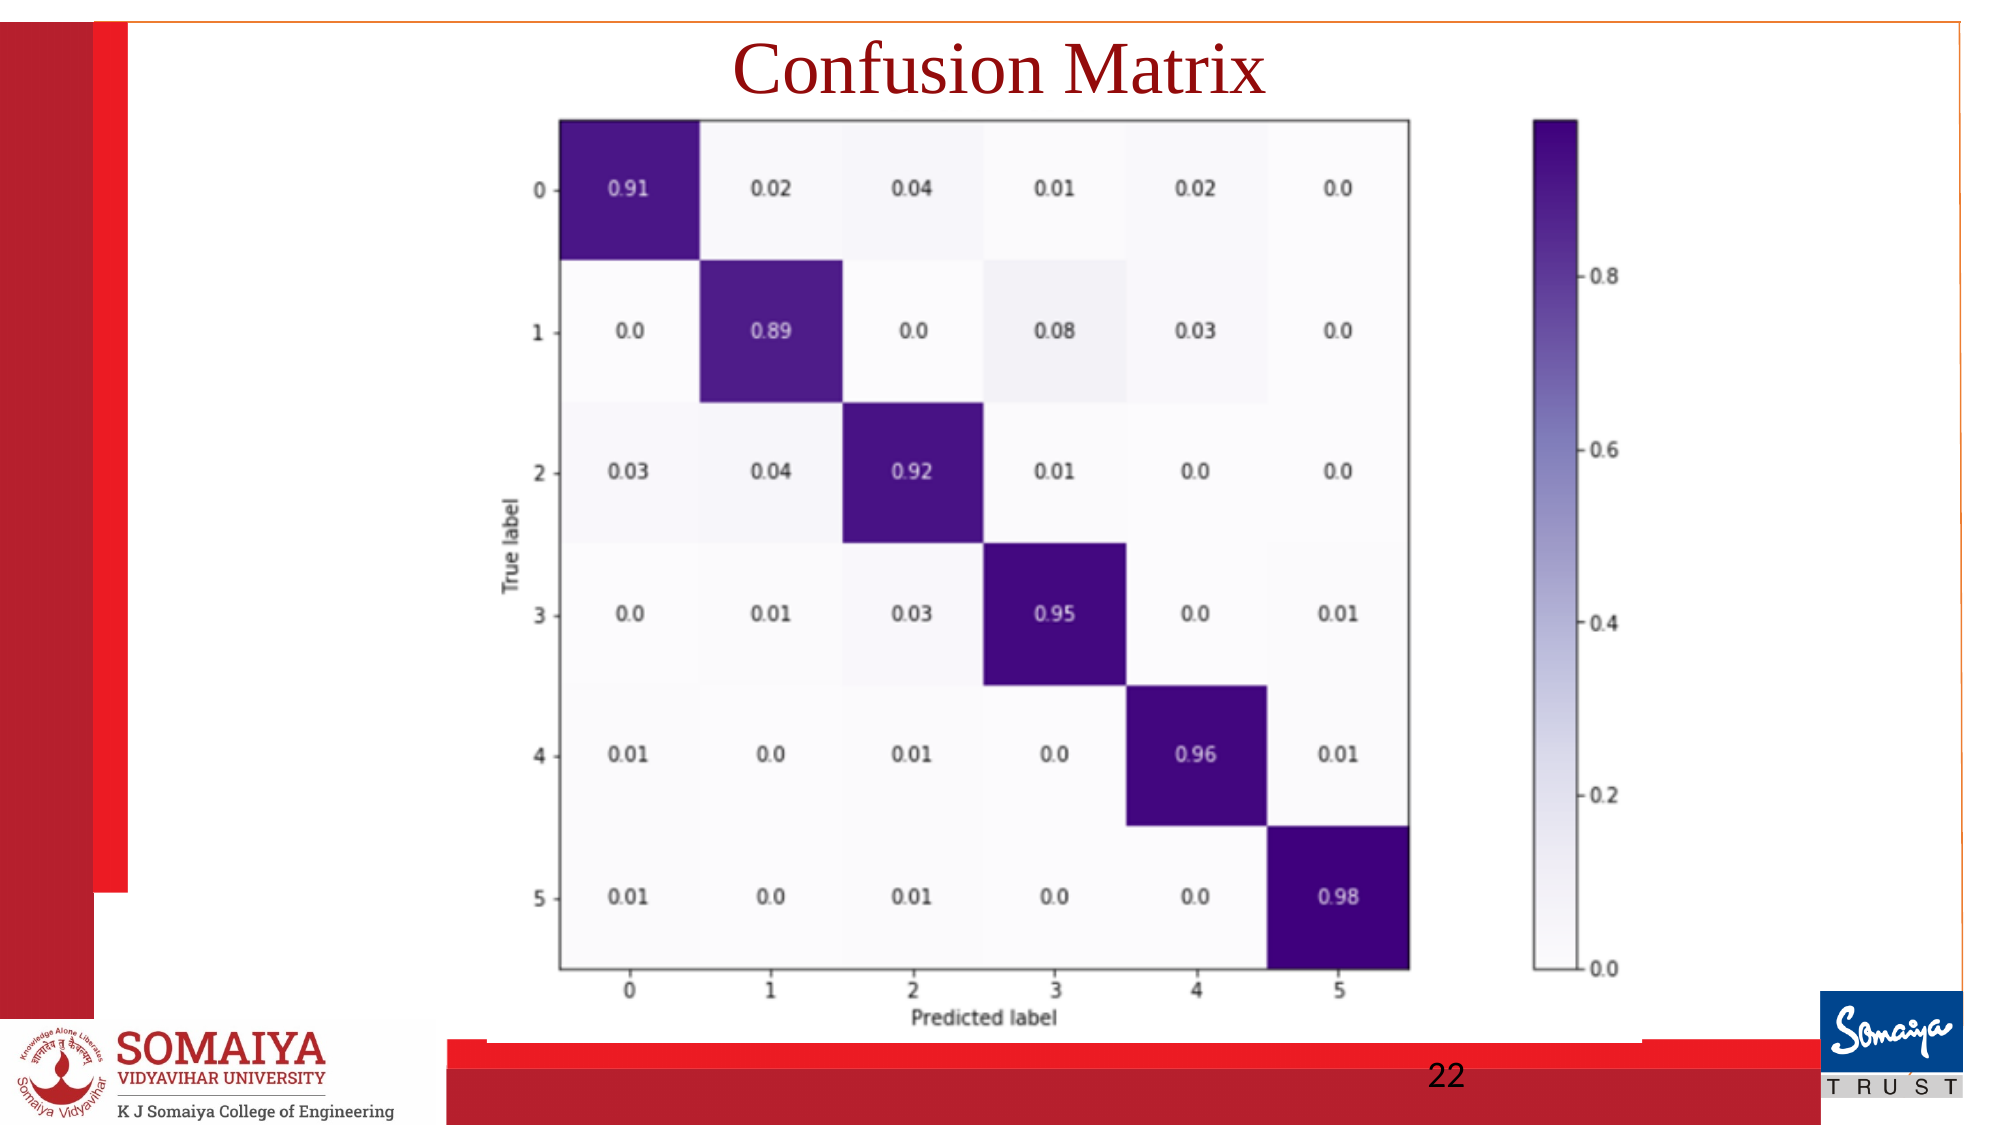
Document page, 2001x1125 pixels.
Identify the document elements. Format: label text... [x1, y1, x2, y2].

picture [1820, 991, 1963, 1098]
picture [0, 22, 436, 1125]
title Confusion Matrix [190, 21, 1810, 166]
slide_number 22 [1412, 1042, 1863, 1103]
picture [447, 110, 1820, 1125]
